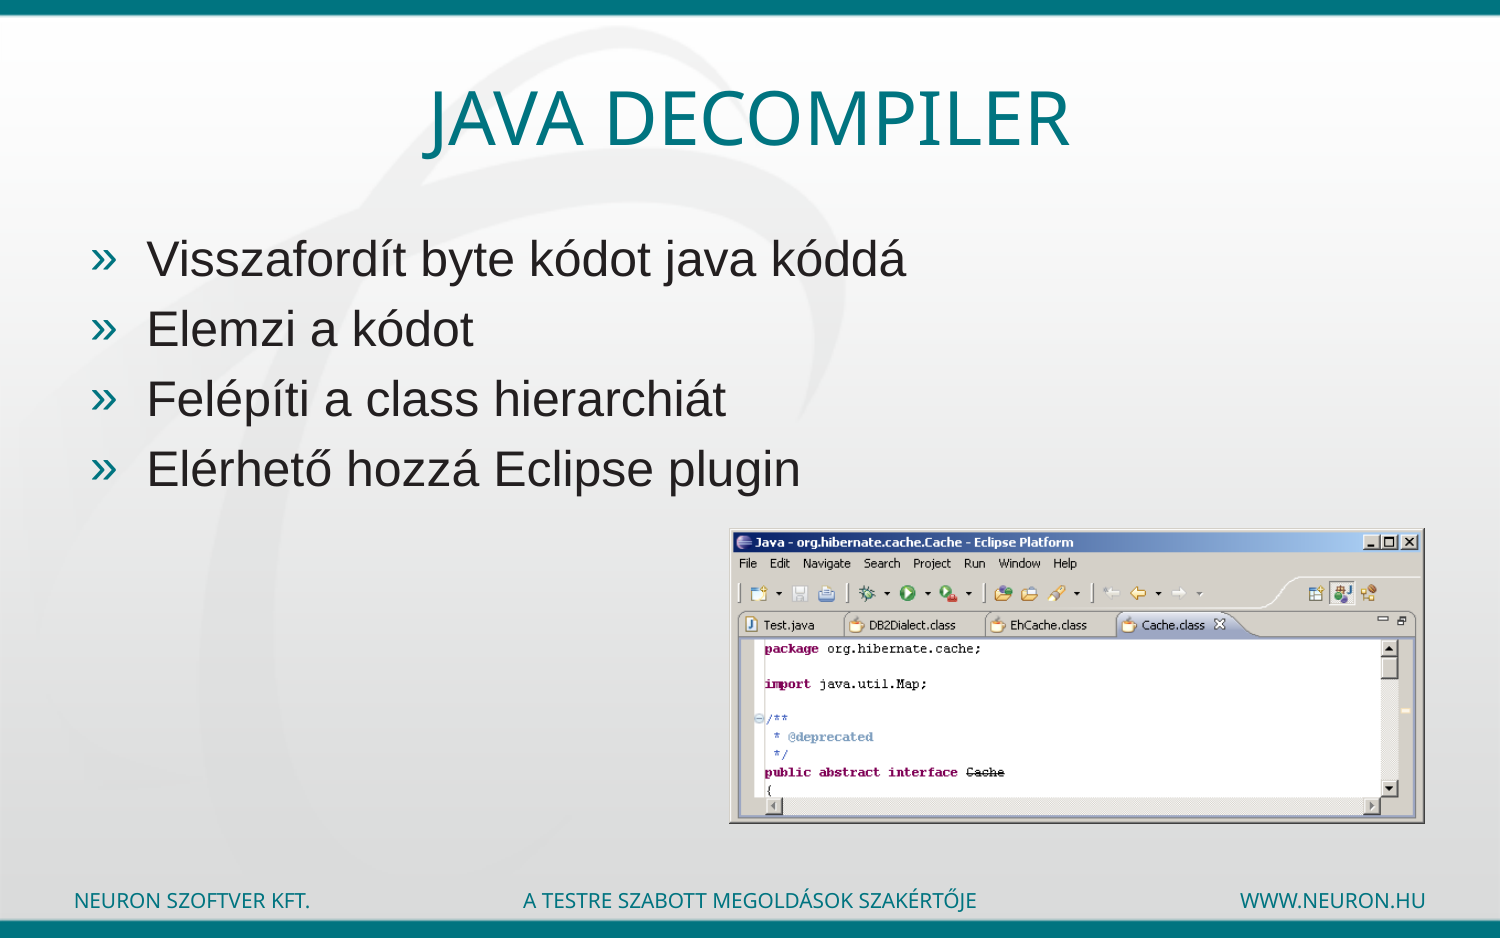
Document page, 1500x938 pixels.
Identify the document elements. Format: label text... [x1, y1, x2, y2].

title Java Decompiler [75, 37, 1425, 194]
list Visszafordít byte kódot java kóddá Elemzi a kódot Felépíti a class hierarchiát Elérhető hozzá Eclipse plugin [75, 218, 1425, 838]
picture [0, 0, 1500, 938]
